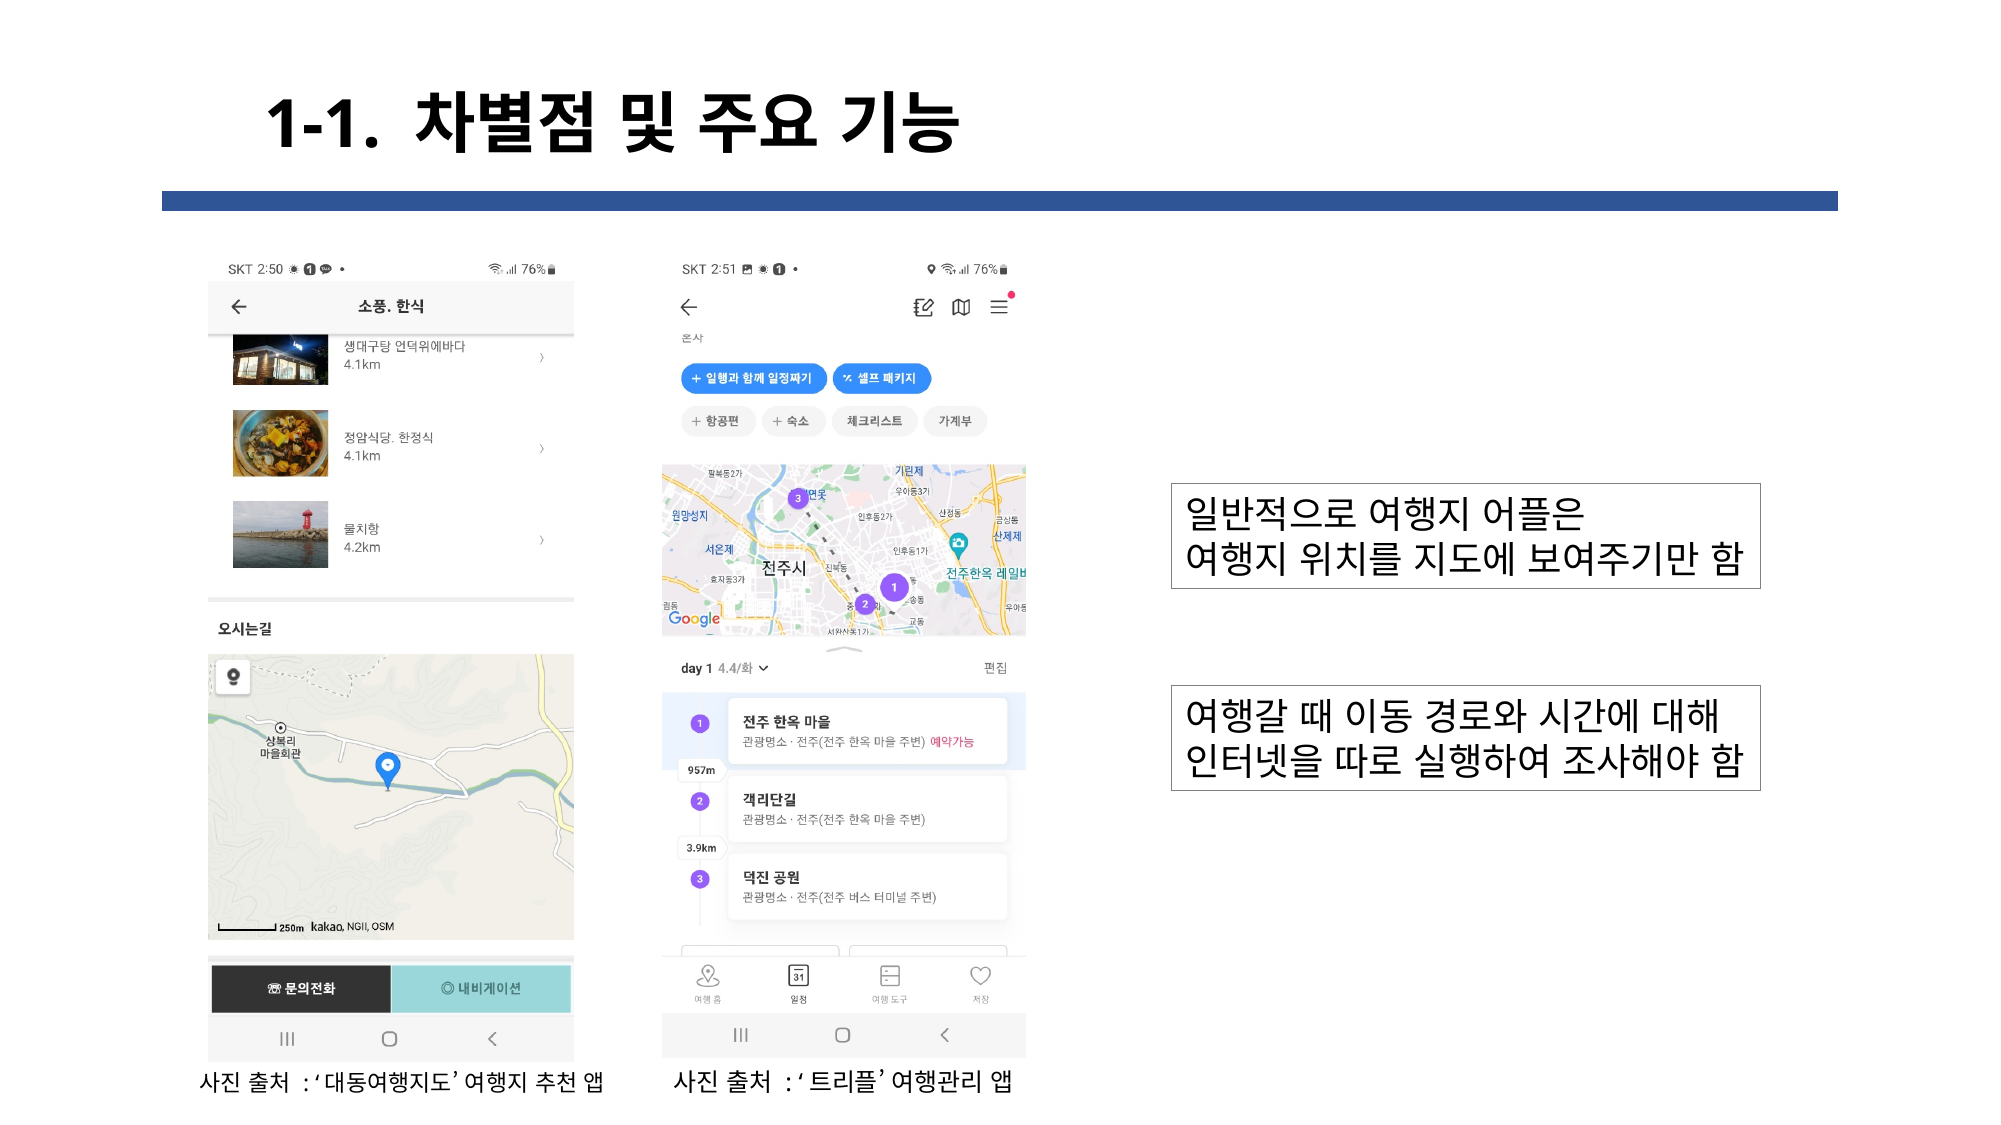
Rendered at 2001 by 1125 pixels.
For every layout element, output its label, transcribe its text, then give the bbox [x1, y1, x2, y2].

text_box 사진 출처 : ‘대동여행지도’ 여행지 추천 앱 [184, 1061, 621, 1104]
text_box 일반적으로 여행지 어플은 여행지 위치를 지도에 보여주기만 함 [1171, 483, 1761, 589]
picture [662, 250, 1026, 1058]
picture [208, 250, 574, 1062]
text_box 1-1. 차별점 및 주요 기능 [249, 73, 978, 168]
text_box 사진 출처 : ‘트리플’ 여행관리 앱 [658, 1058, 1030, 1104]
text_box 여행갈 때 이동 경로와 시간에 대해 인터넷을 따로 실행하여 조사해야 함 [1171, 685, 1761, 791]
